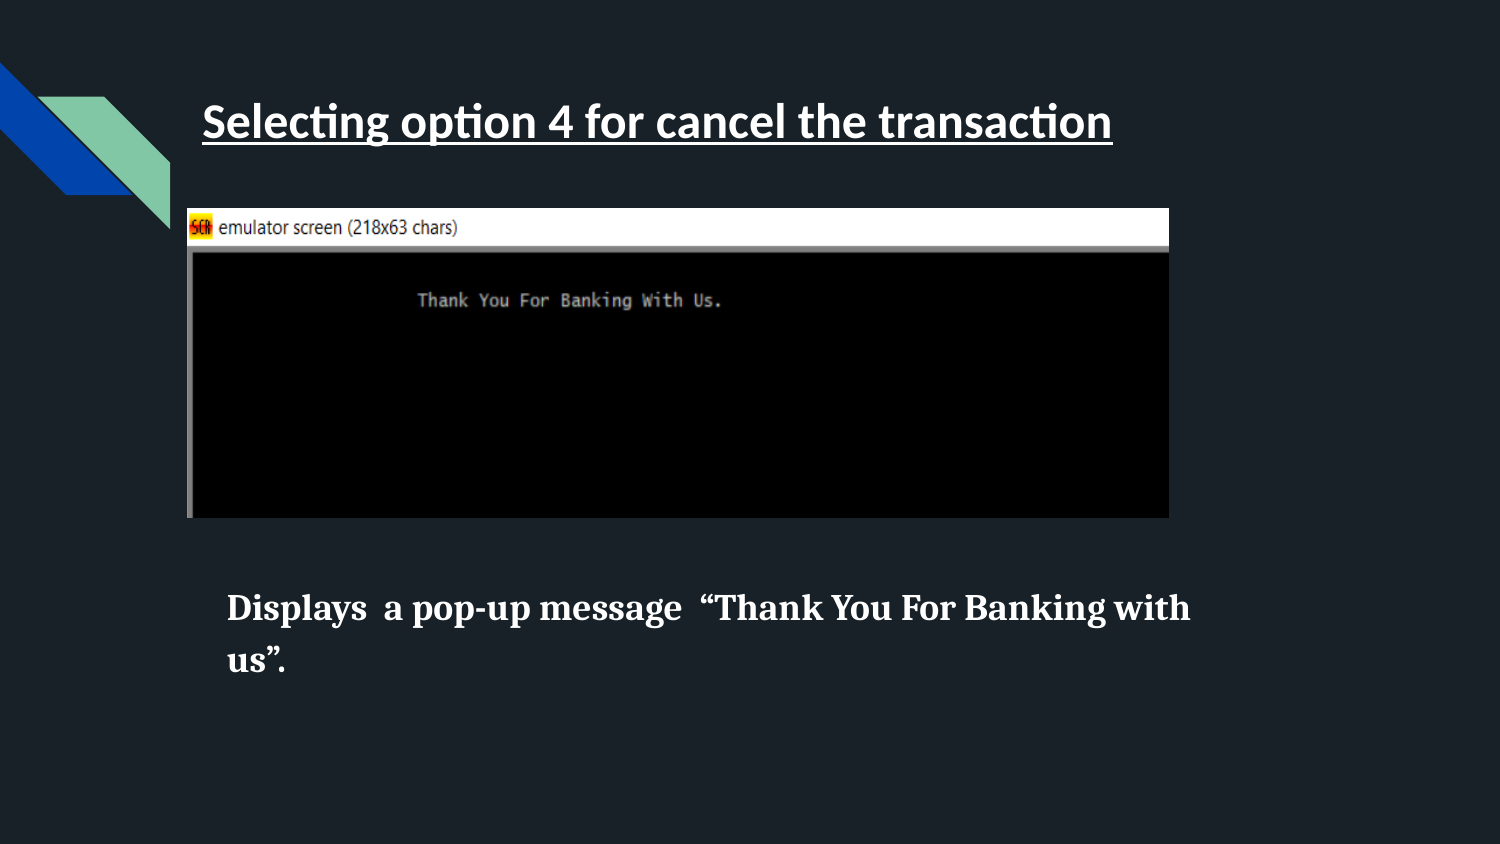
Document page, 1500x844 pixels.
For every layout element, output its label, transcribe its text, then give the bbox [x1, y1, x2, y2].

list [88, 124, 1436, 803]
title Selecting option 4 for cancel the transaction [187, 73, 1436, 124]
text_box Displays a pop-up message “Thank You For Banking with us”. [212, 568, 1235, 687]
picture [186, 208, 1170, 518]
